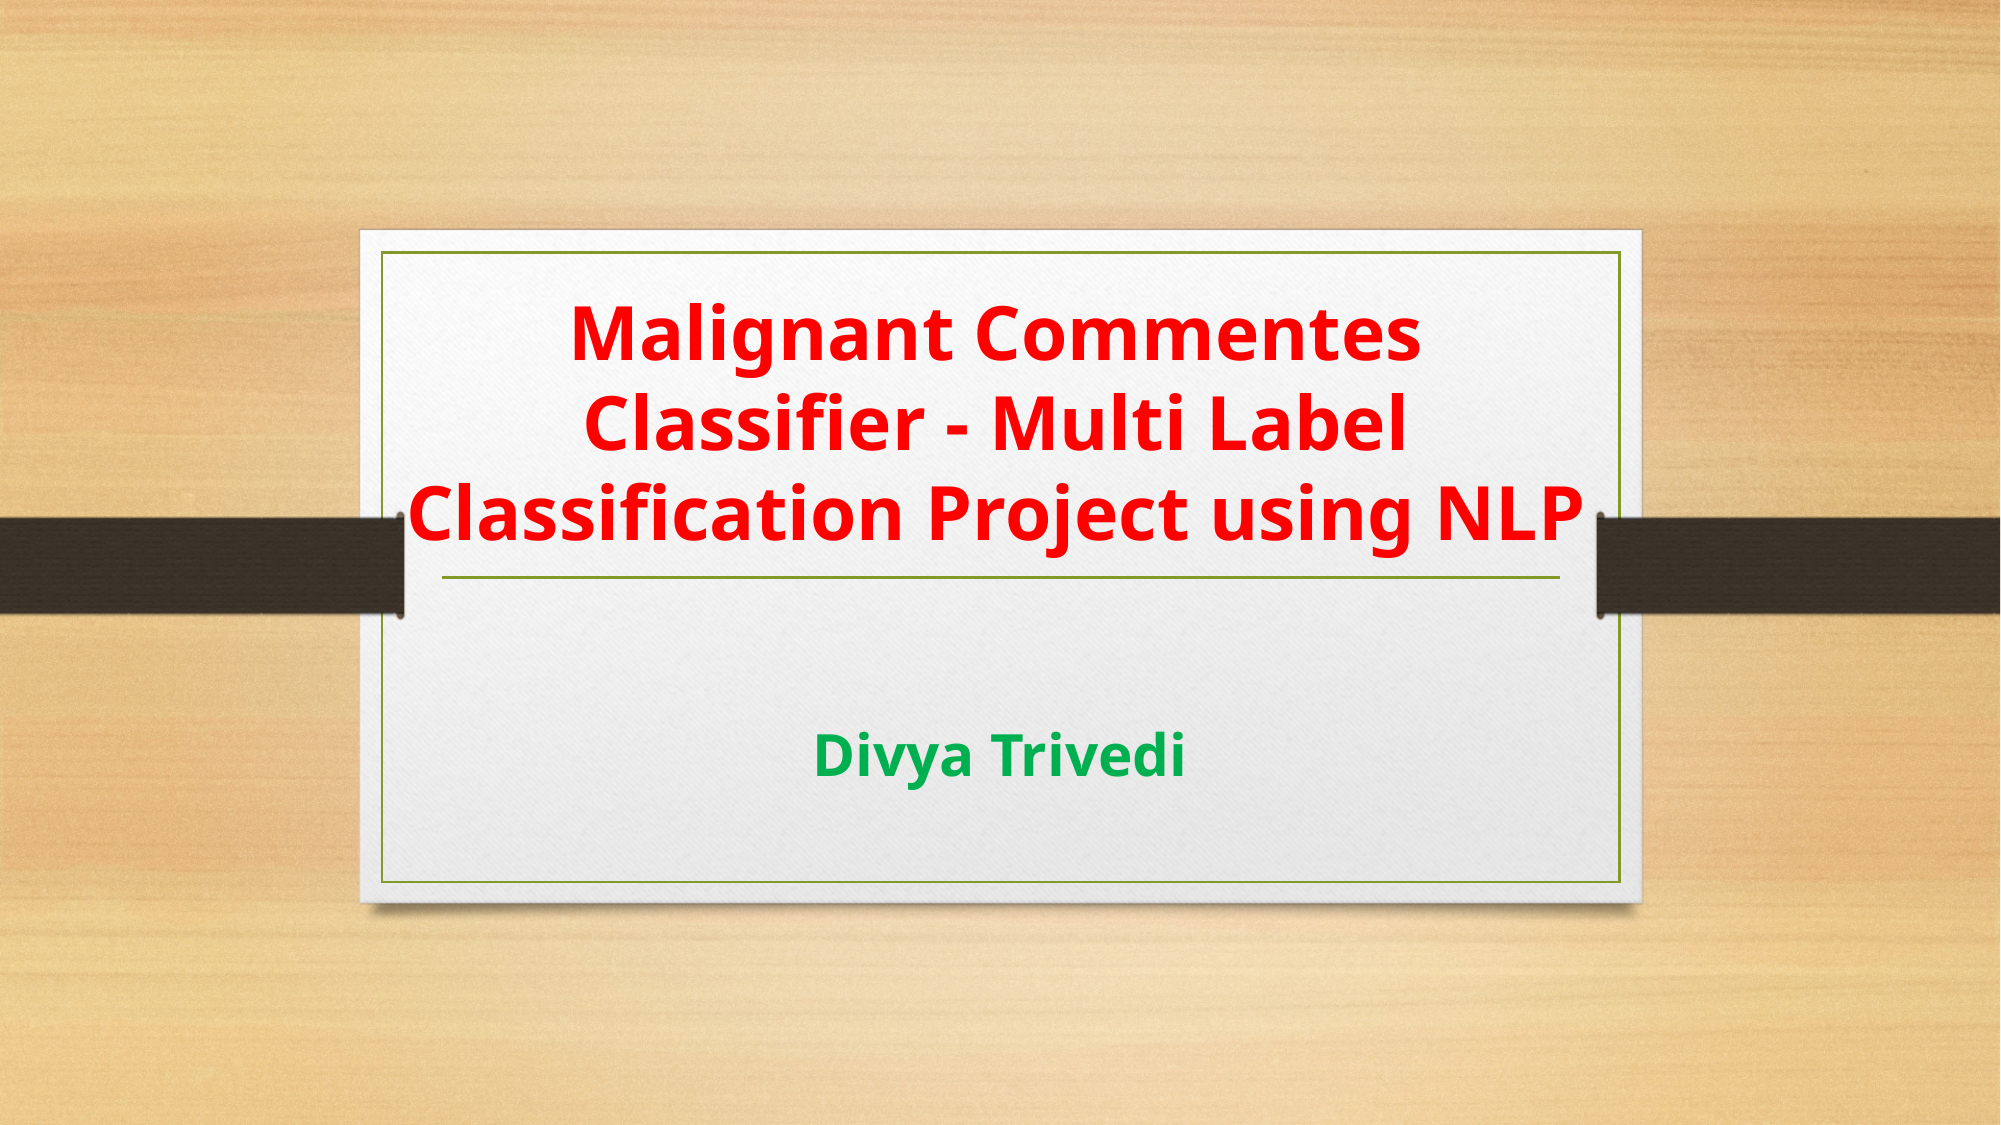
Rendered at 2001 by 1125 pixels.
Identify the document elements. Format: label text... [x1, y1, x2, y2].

title Malignant Commentes Classifier - Multi Label Classification Project using NLP [378, 238, 1615, 563]
subtitle Divya Trivedi [671, 616, 1329, 843]
picture [0, 0, 2001, 1125]
